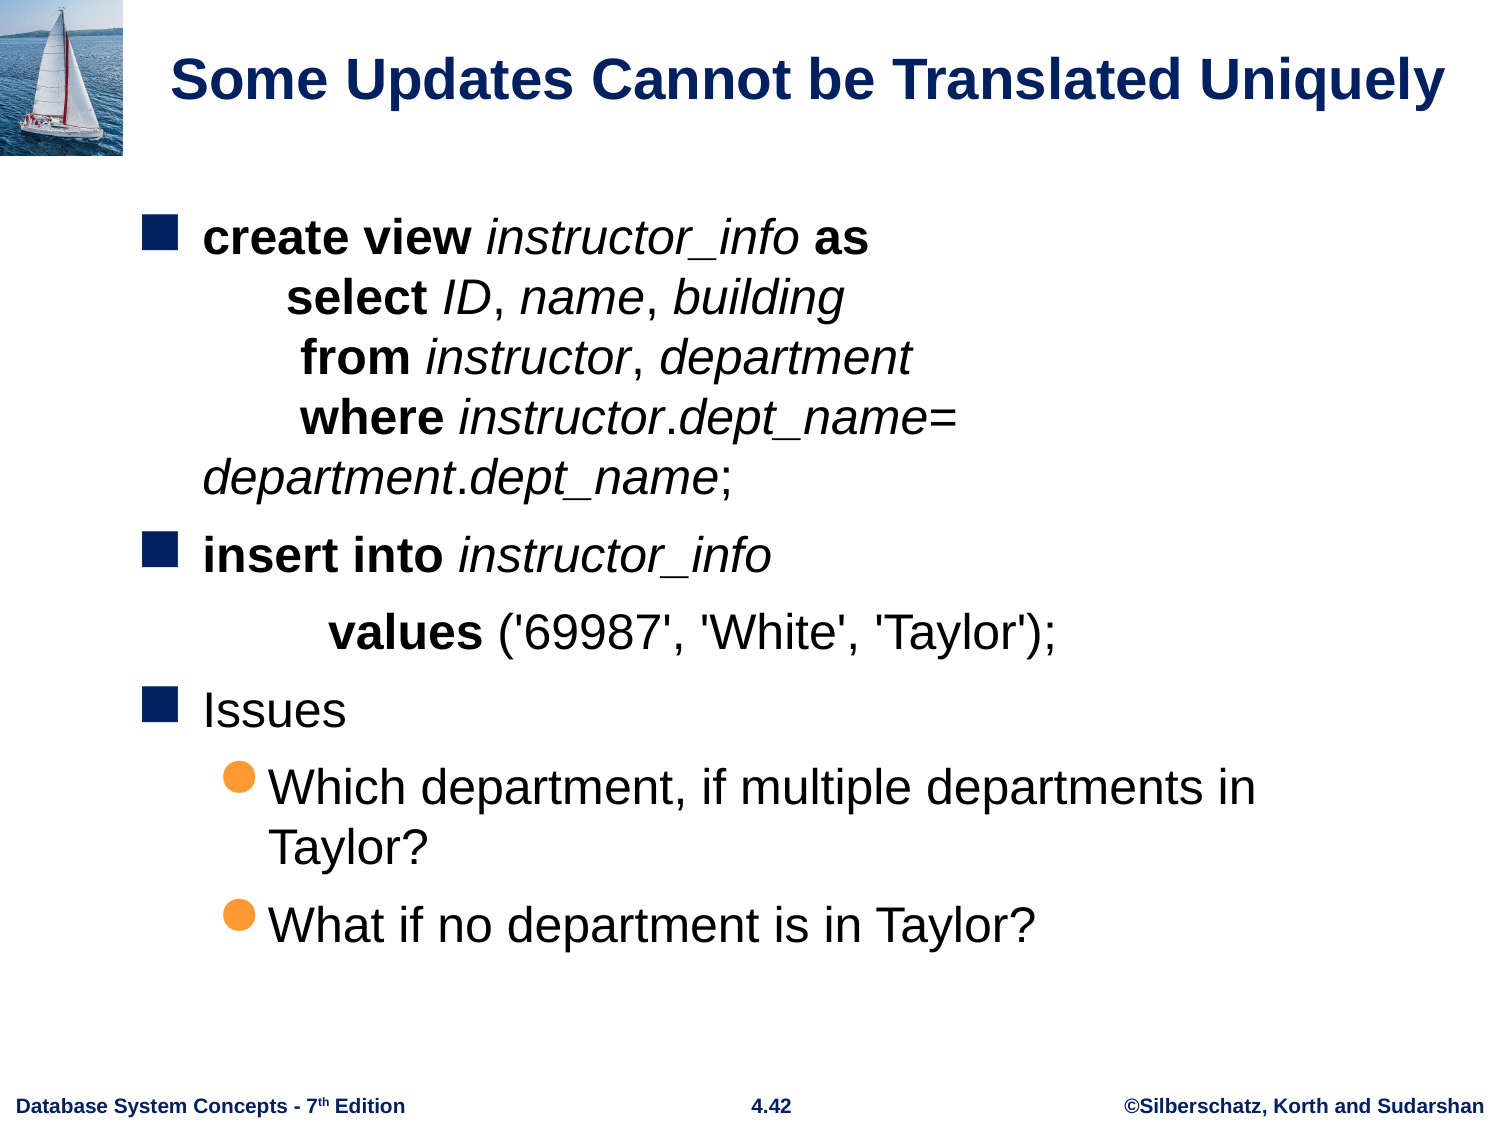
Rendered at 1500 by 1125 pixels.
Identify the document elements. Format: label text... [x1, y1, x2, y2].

picture [0, 0, 123, 156]
list create view instructor_info as select ID, name, building from instructor, department where instructor.dept_name= department.dept_name; insert into instructor_info values ('69987', 'White', 'Taylor'); Issues Which department, if multiple departments in Taylor? What if no department is in Taylor? [131, 197, 1340, 880]
title Some Updates Cannot be Translated Uniquely [145, 18, 1472, 120]
